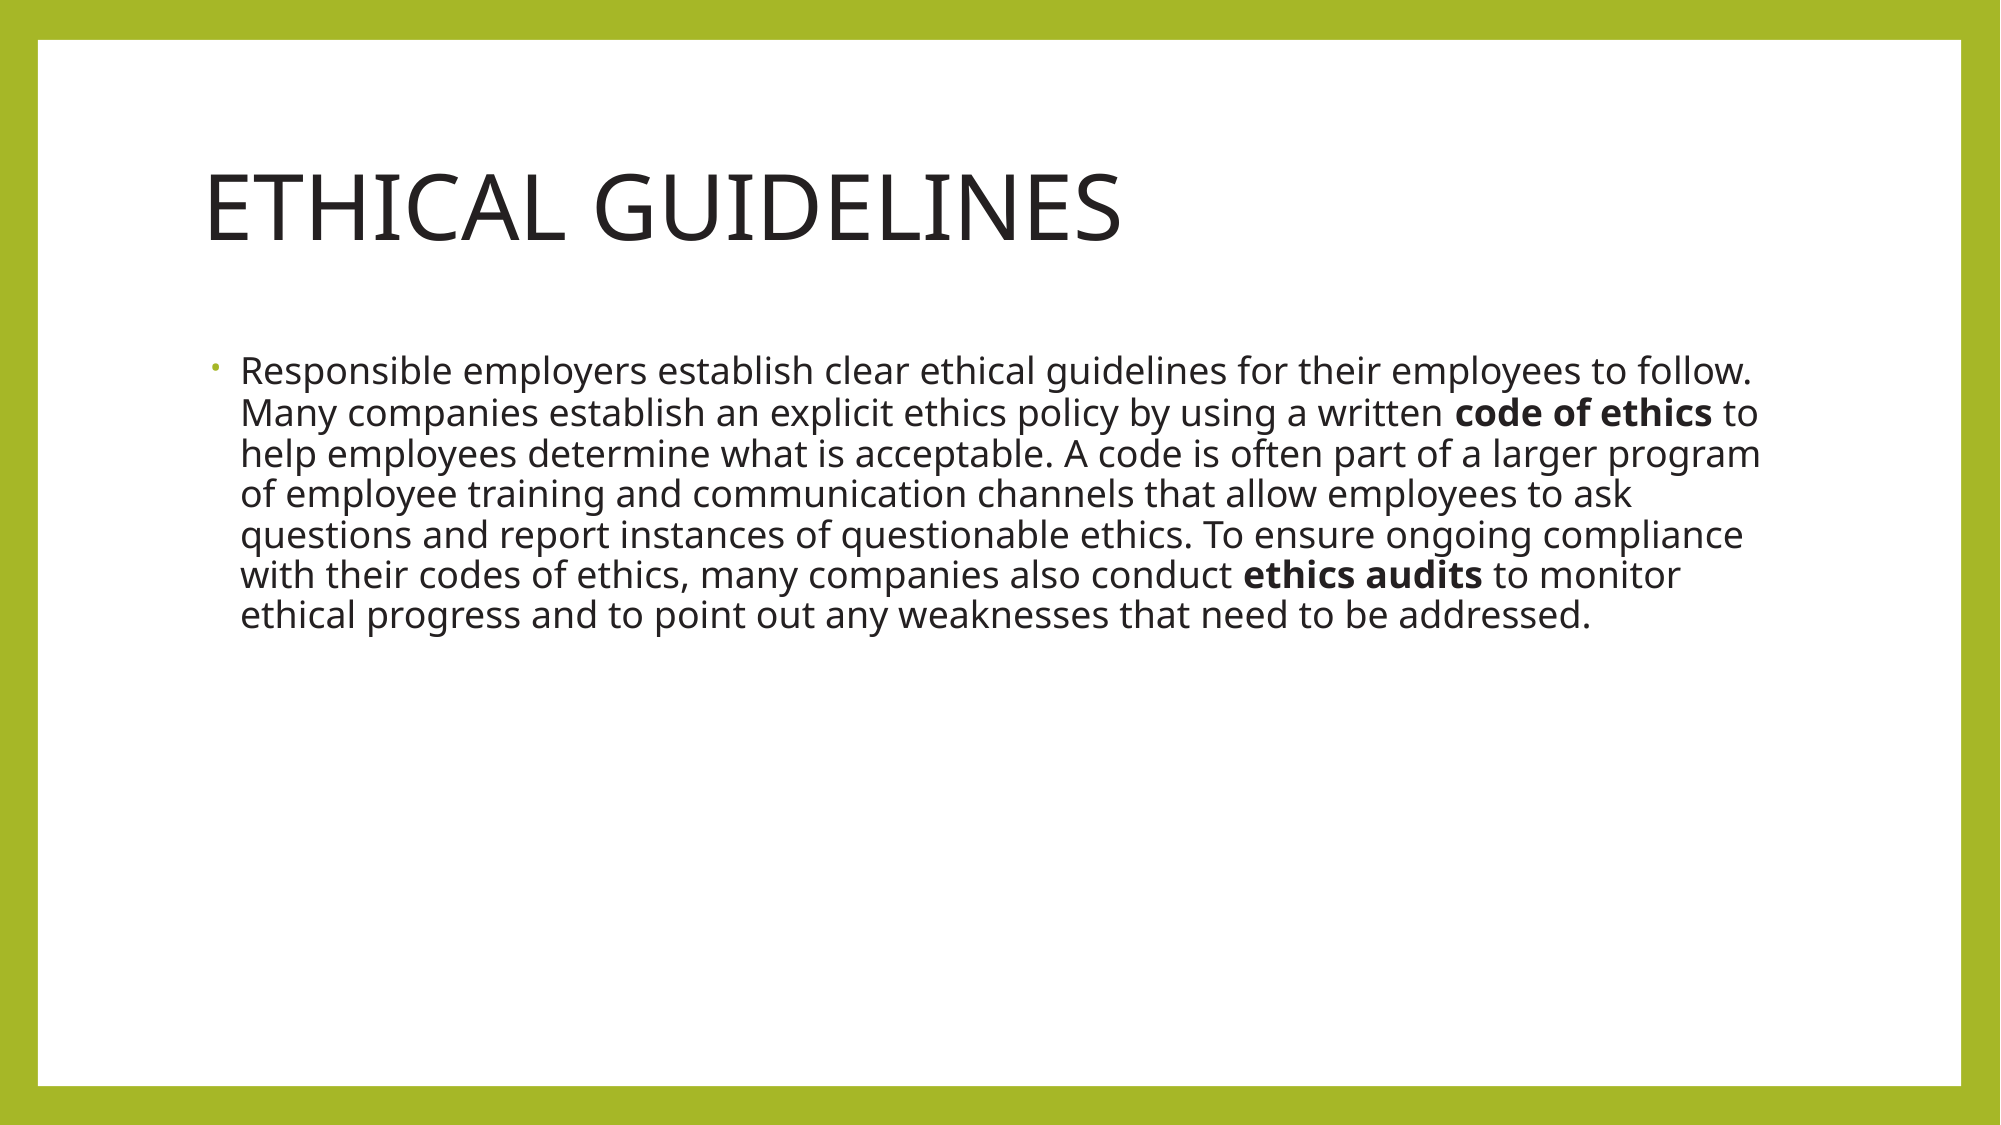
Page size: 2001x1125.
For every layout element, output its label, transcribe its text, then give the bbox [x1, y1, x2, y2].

list Responsible employers establish clear ethical guidelines for their employees to follow. Many companies establish an explicit ethics policy by using a written code of ethics to help employees determine what is acceptable. A code is often part of a larger program of employee training and communication channels that allow employees to ask questions and report instances of questionable ethics. To ensure ongoing compliance with their codes of ethics, many companies also conduct ethics audits to monitor ethical progress and to point out any weaknesses that need to be addressed. [187, 337, 1808, 1000]
title ETHICAL GUIDELINES [187, 99, 1808, 323]
